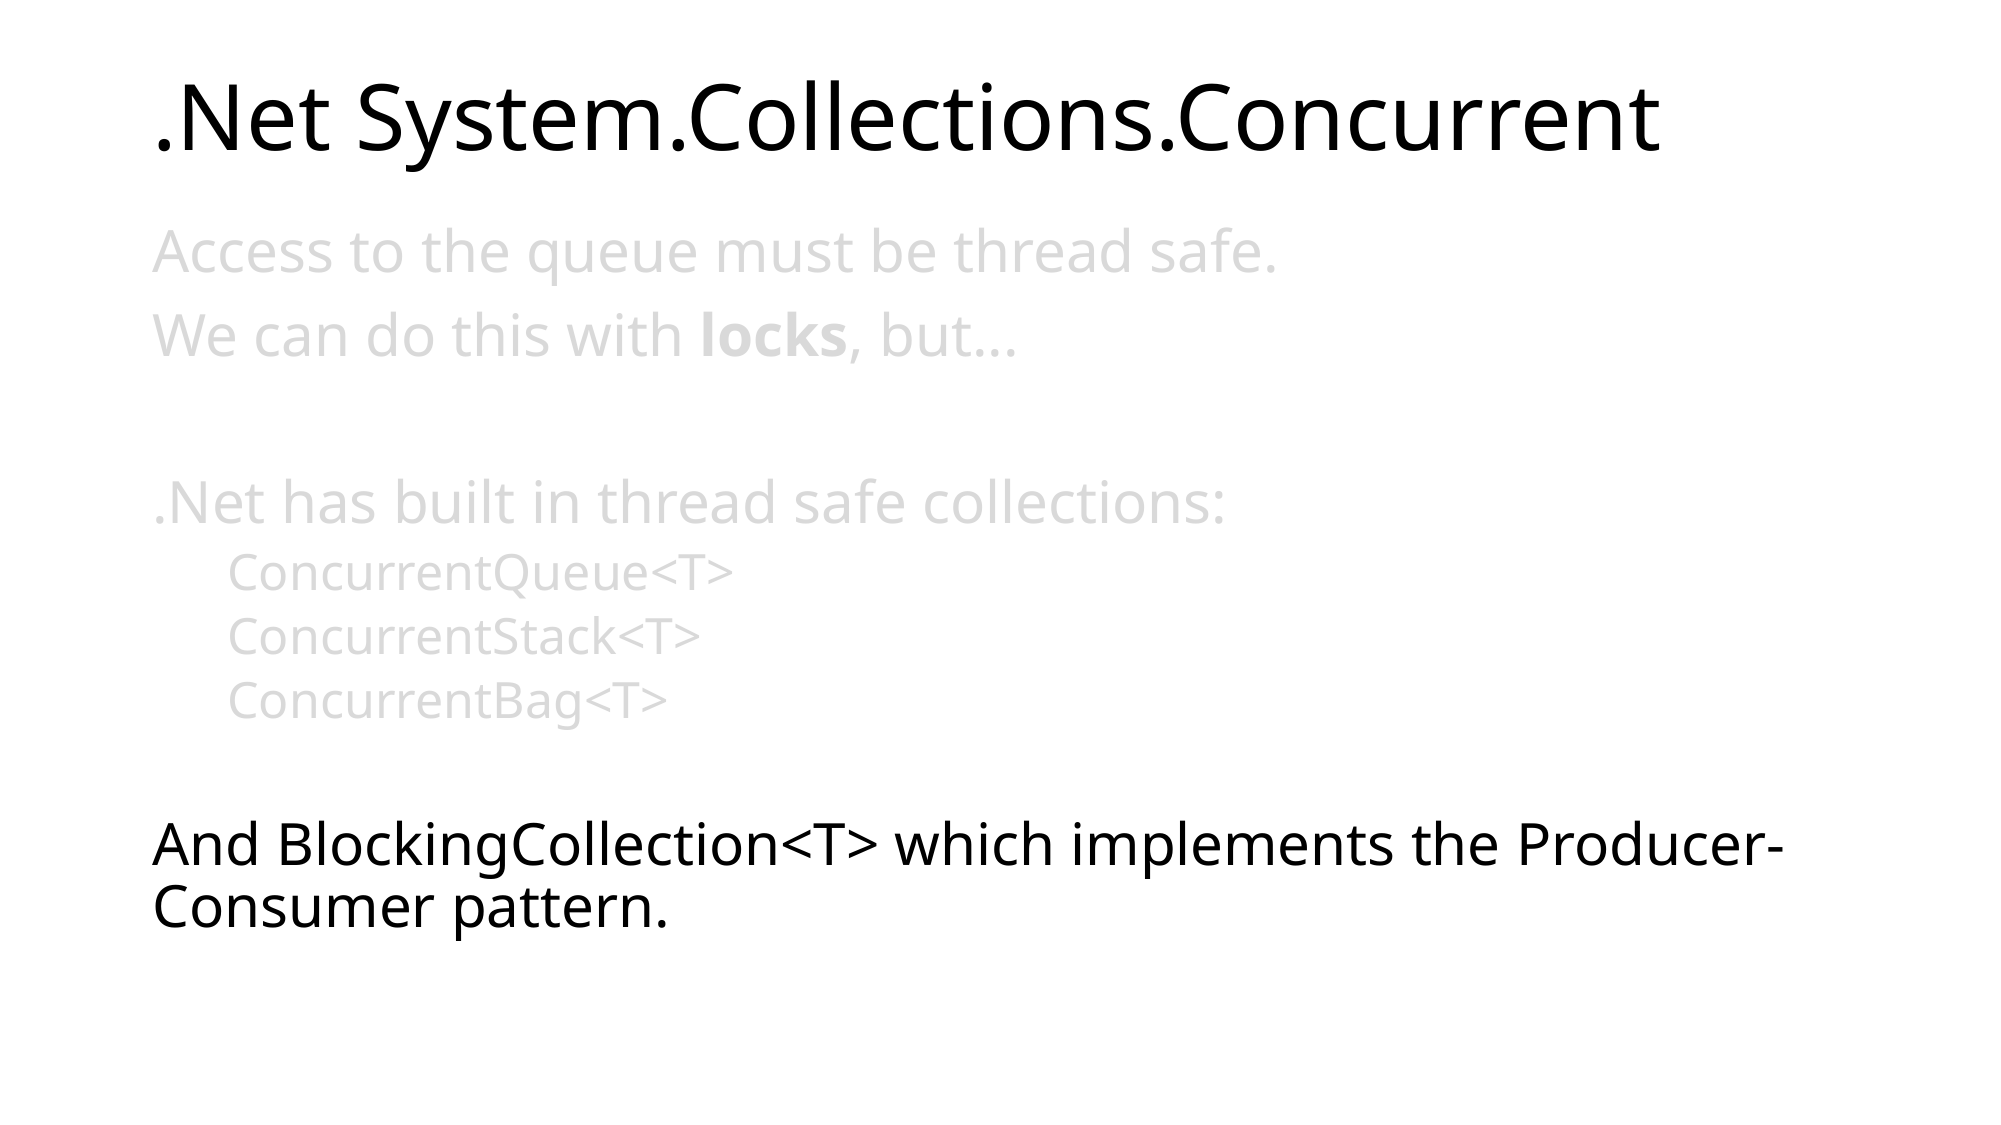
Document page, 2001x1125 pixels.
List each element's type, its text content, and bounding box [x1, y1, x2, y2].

list Access to the queue must be thread safe. We can do this with locks, but... .Net has built in thread safe collections: ConcurrentQueue<T> ConcurrentStack<T> ConcurrentBag<T> And BlockingCollection<T> which implements the Producer-Consumer pattern. [137, 215, 1863, 1014]
title .Net System.Collections.Concurrent [137, 59, 1863, 182]
